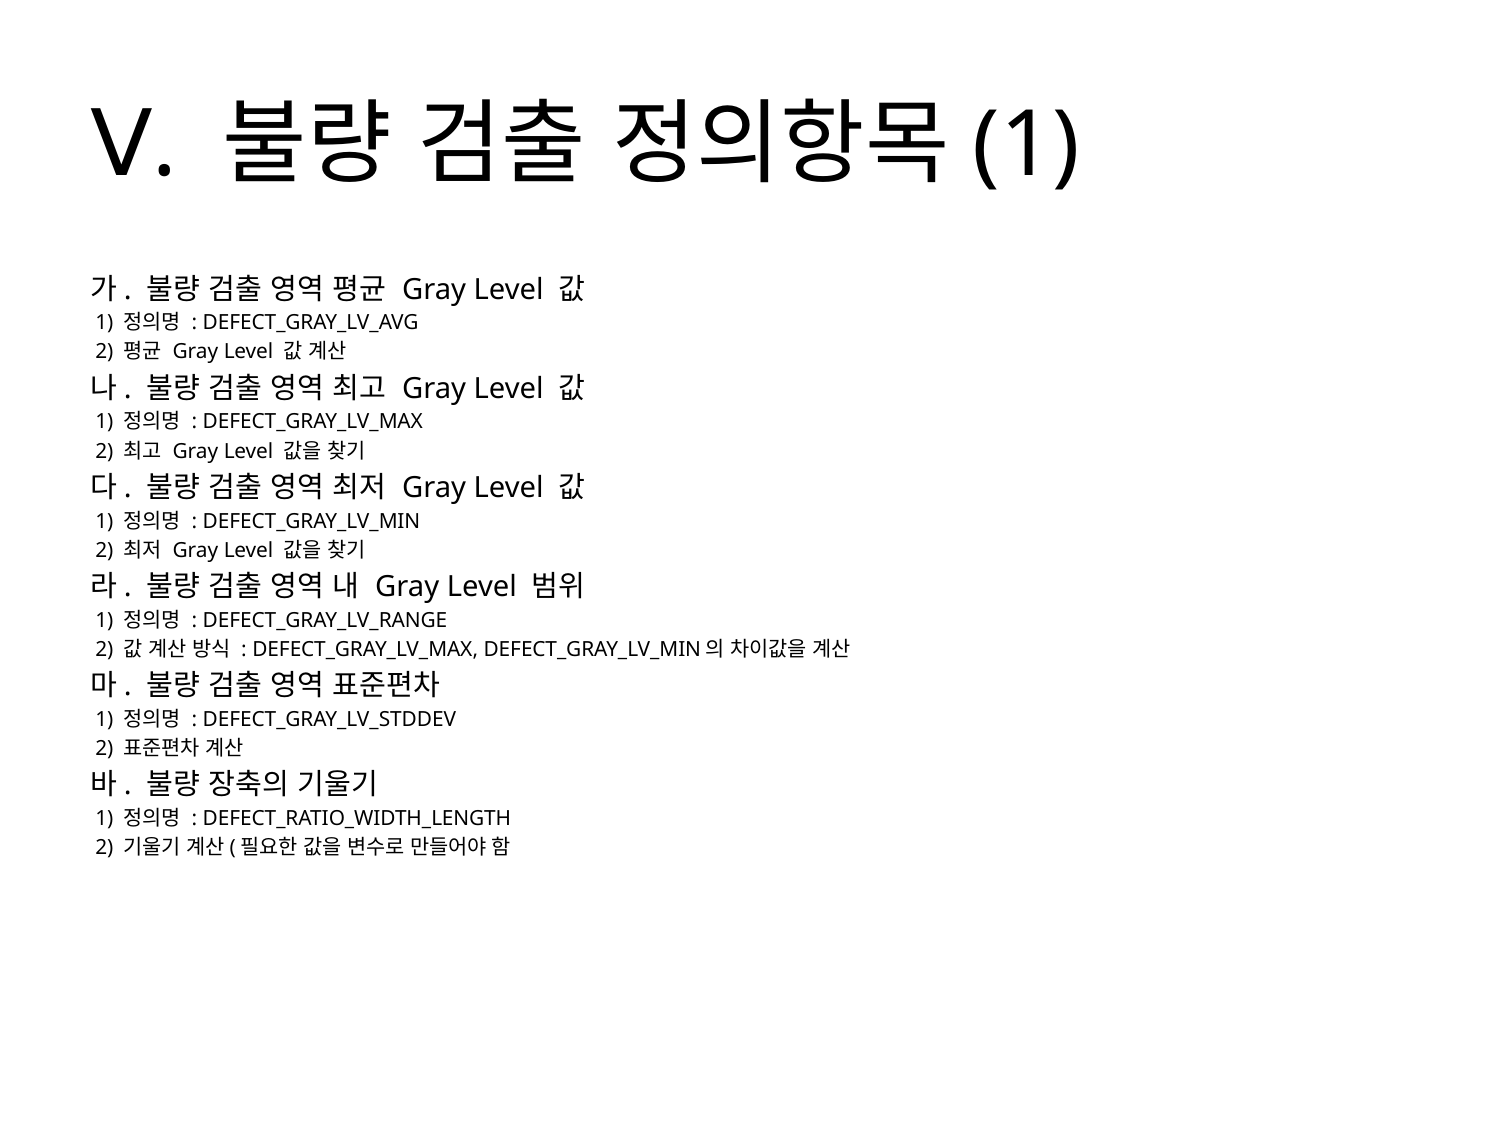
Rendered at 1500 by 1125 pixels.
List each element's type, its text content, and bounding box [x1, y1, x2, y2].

list 가. 불량 검출 영역 평균 Gray Level 값 1) 정의명 : DEFECT_GRAY_LV_AVG 2) 평균 Gray Level 값 계산 나. 불량 검출 영역 최고 Gray Level 값 1) 정의명 : DEFECT_GRAY_LV_MAX 2) 최고 Gray Level 값을 찾기 다. 불량 검출 영역 최저 Gray Level 값 1) 정의명 : DEFECT_GRAY_LV_MIN 2) 최저 Gray Level 값을 찾기 라. 불량 검출 영역 내 Gray Level 범위 1) 정의명 : DEFECT_GRAY_LV_RANGE 2) 값 계산 방식 : DEFECT_GRAY_LV_MAX, DEFECT_GRAY_LV_MIN의 차이값을 계산 마. 불량 검출 영역 표준편차 1) 정의명 : DEFECT_GRAY_LV_STDDEV 2) 표준편차 계산 바. 불량 장축의 기울기 1) 정의명 : DEFECT_RATIO_WIDTH_LENGTH 2) 기울기 계산(필요한 값을 변수로 만들어야 함 [75, 262, 1425, 1005]
title Ⅴ. 불량 검출 정의항목(1) [75, 45, 1425, 233]
